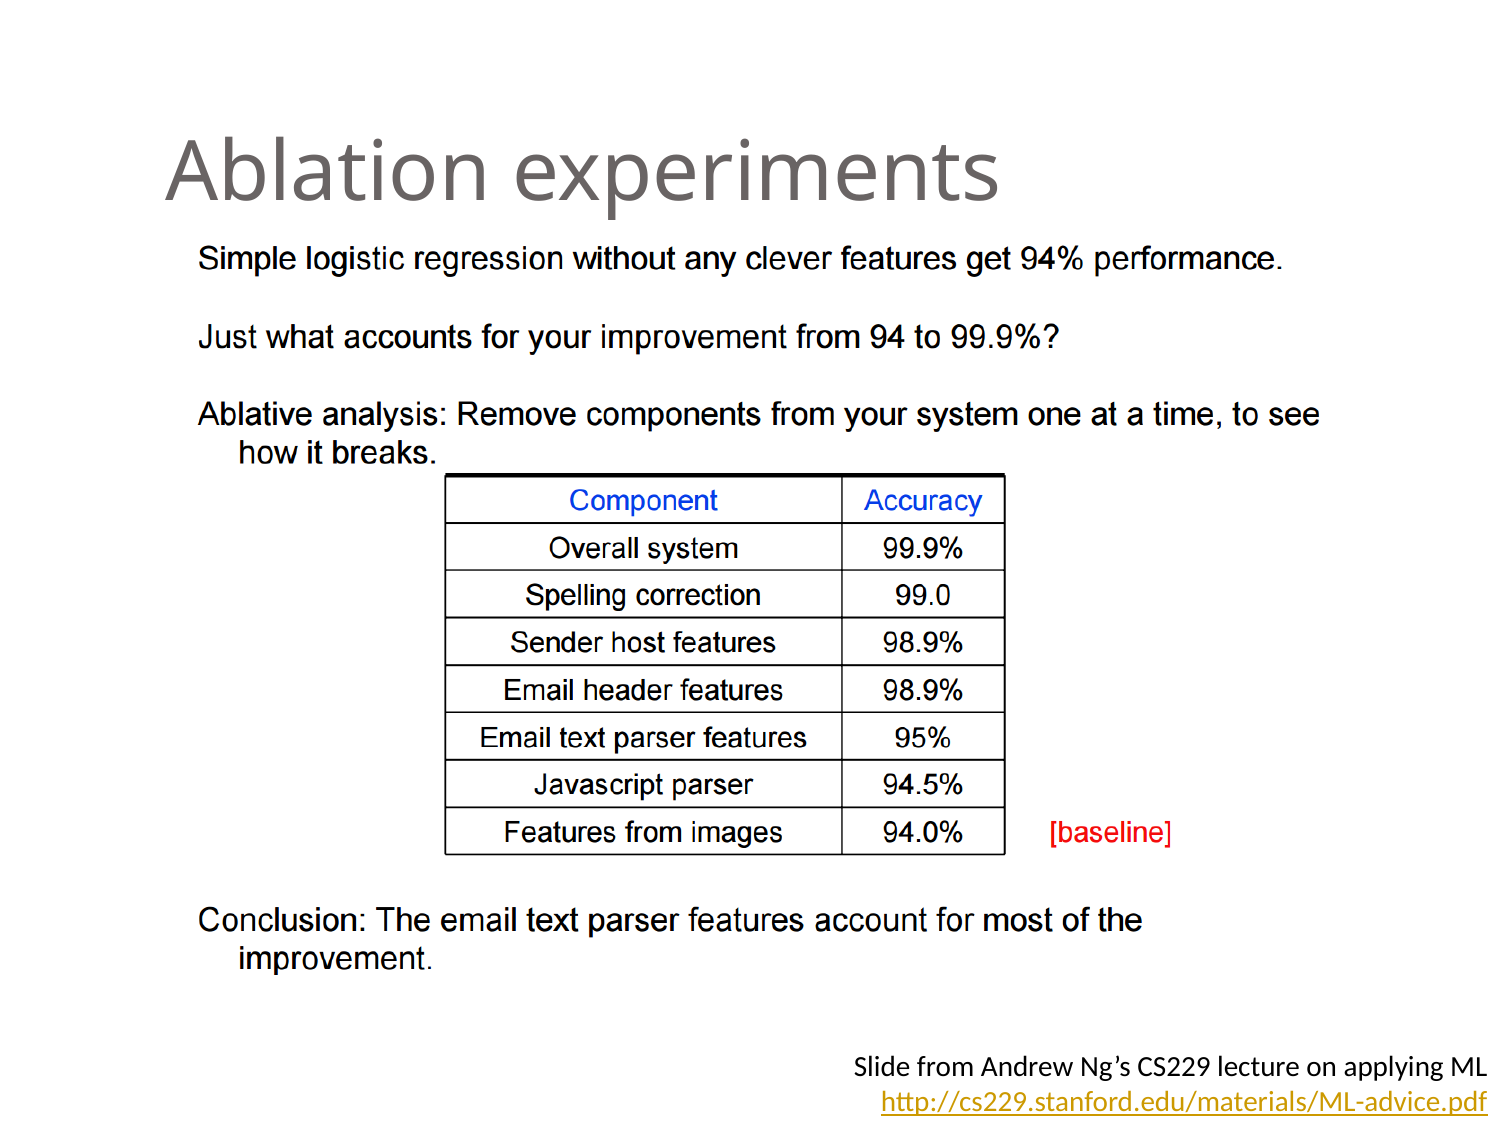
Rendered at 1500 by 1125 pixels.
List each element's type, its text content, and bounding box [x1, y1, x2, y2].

title Ablation experiments [149, 44, 1426, 233]
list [168, 225, 1332, 976]
text_box Slide from Andrew Ng’s CS229 lecture on applying ML http://cs229.stanford.edu/materials/ML-advice.pdf [827, 1040, 1500, 1125]
